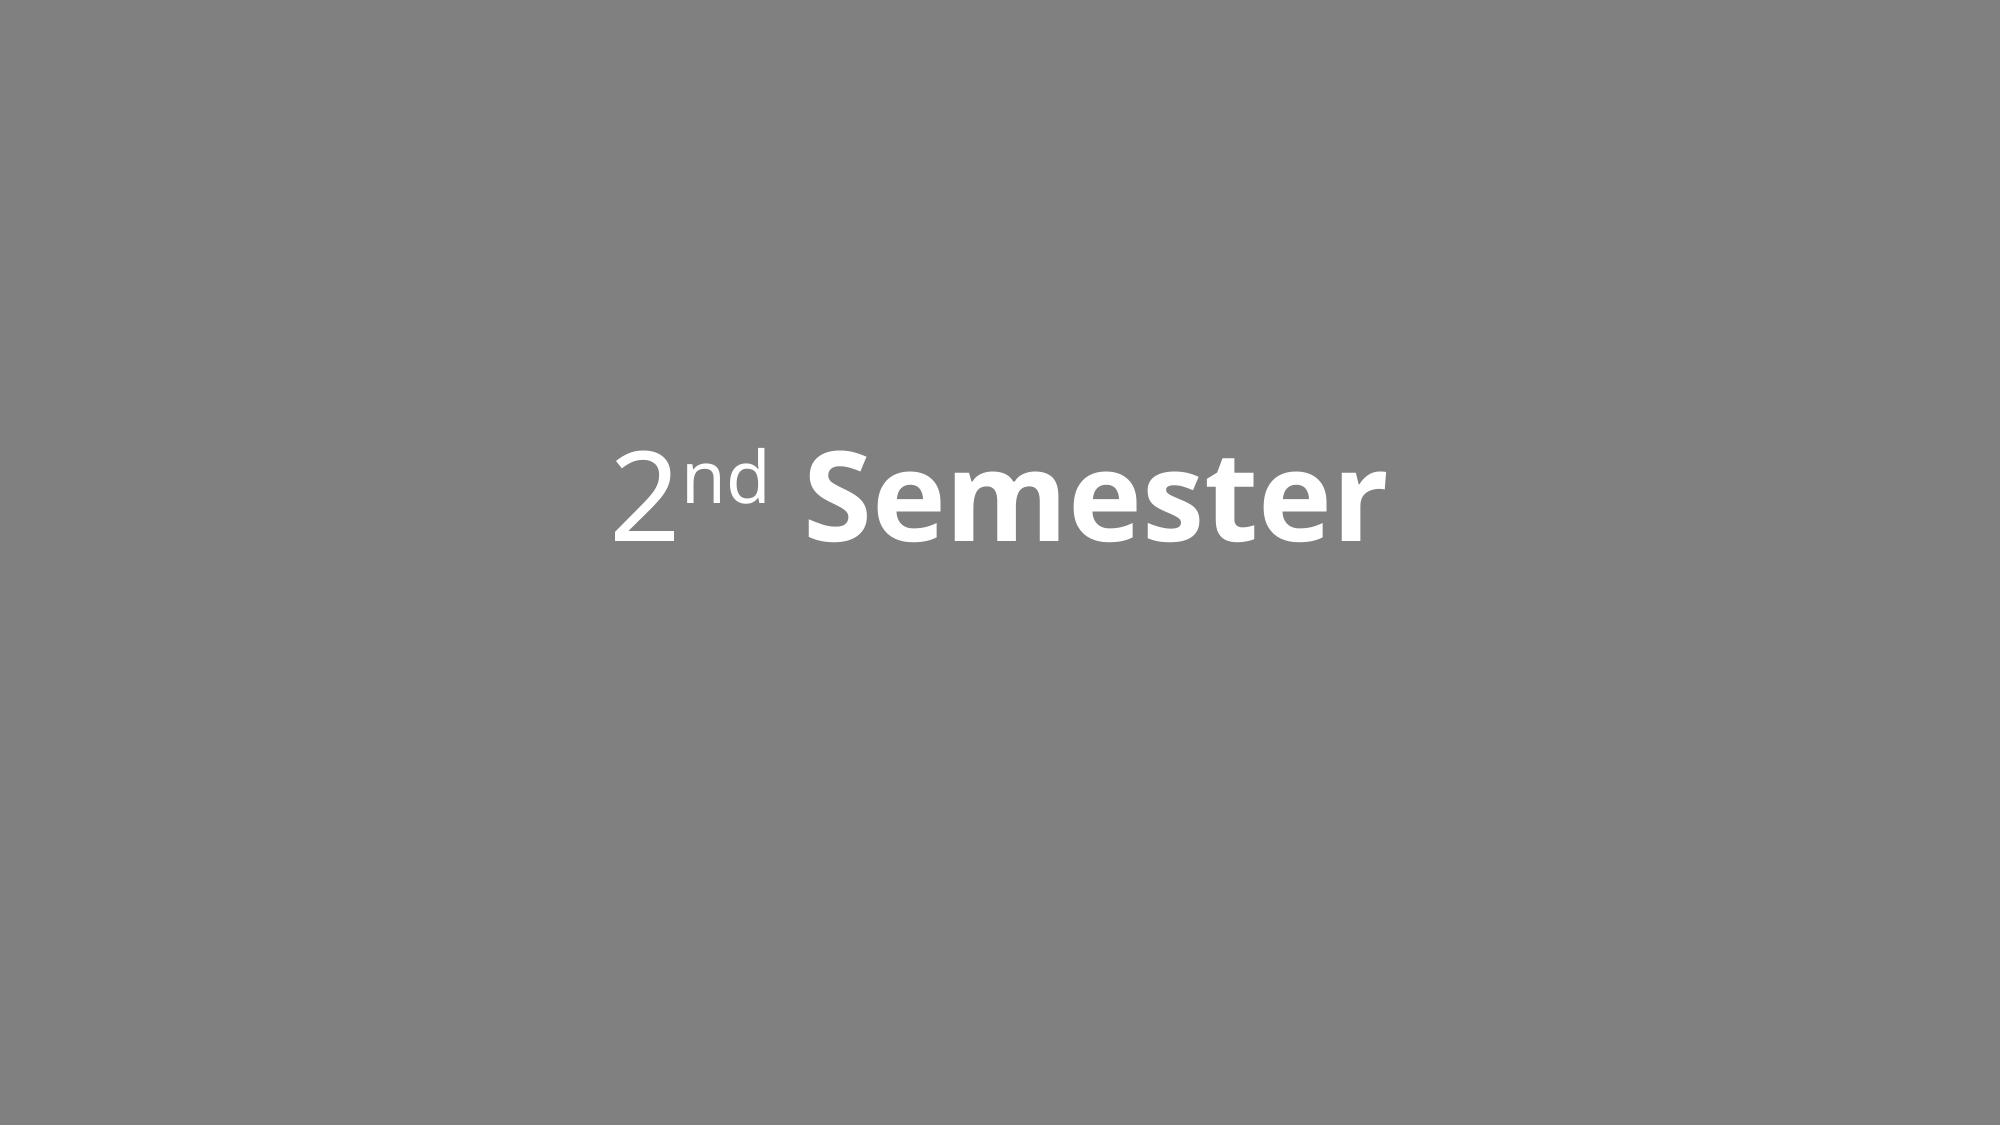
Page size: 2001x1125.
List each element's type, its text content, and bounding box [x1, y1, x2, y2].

title 2nd Semester [249, 184, 1750, 576]
